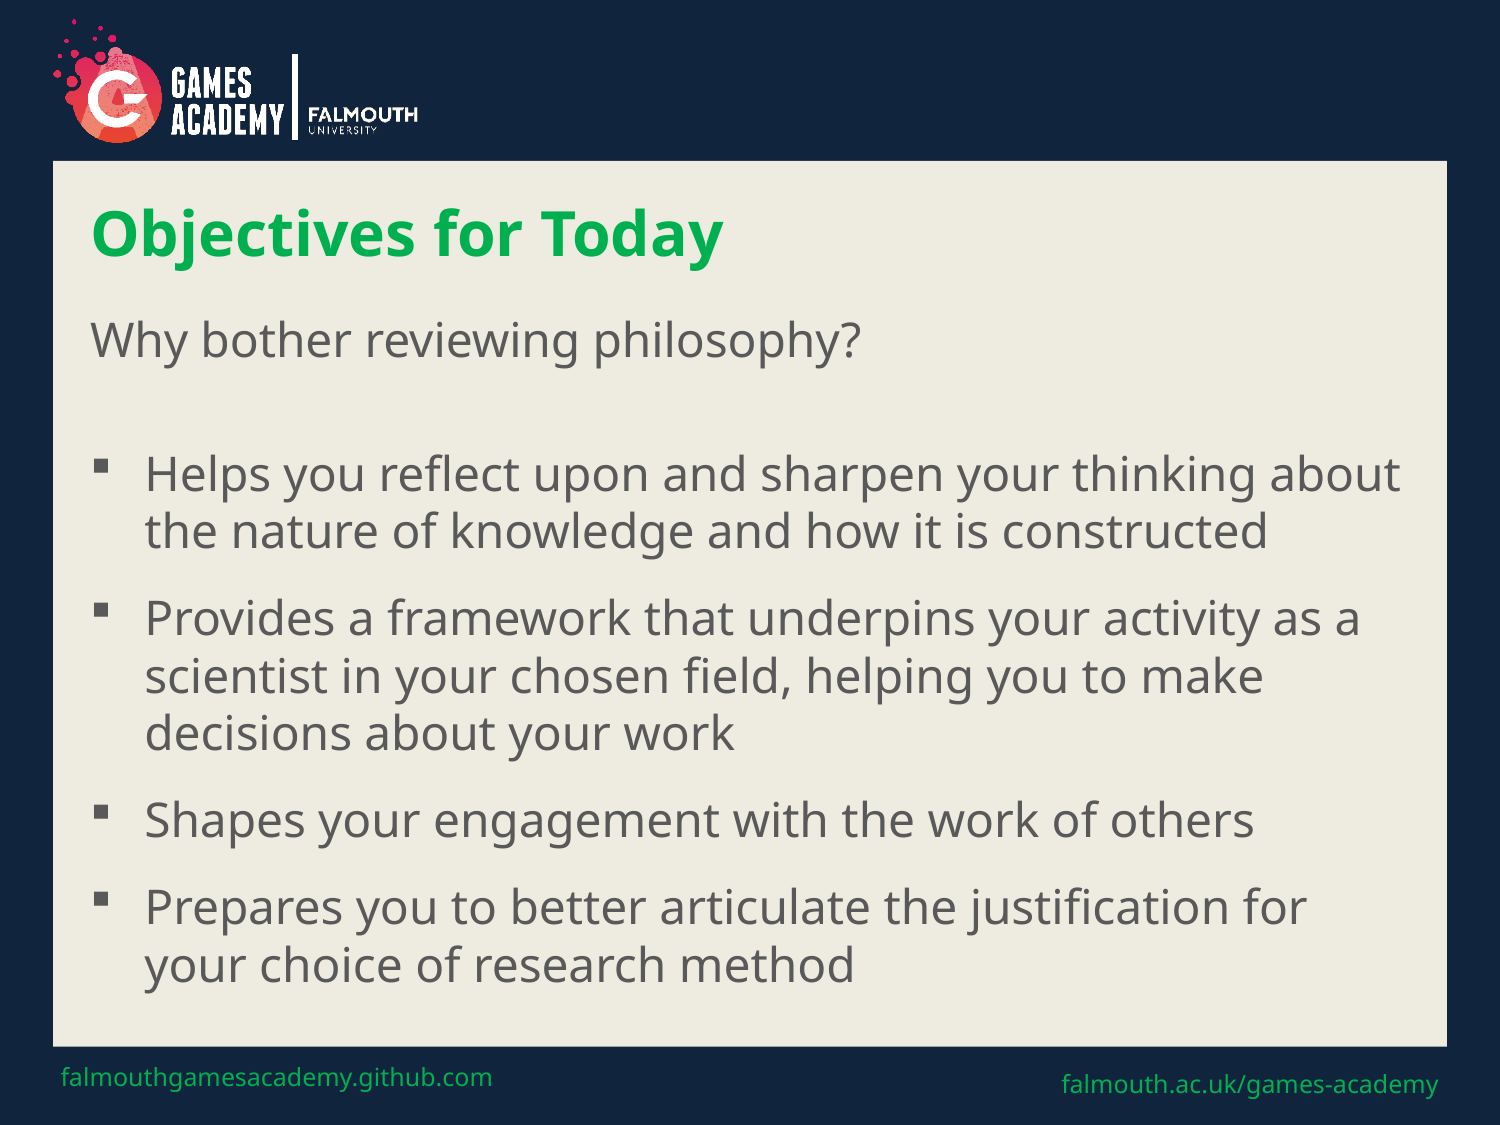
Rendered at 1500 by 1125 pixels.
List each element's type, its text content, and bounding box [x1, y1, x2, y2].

title Objectives for Today [75, 184, 1425, 279]
picture [53, 19, 284, 143]
picture [304, 104, 420, 138]
list Why bother reviewing philosophy? Helps you reflect upon and sharpen your thinking about the nature of knowledge and how it is constructed Provides a framework that underpins your activity as a scientist in your chosen field, helping you to make decisions about your work Shapes your engagement with the work of others Prepares you to better articulate the justification for your choice of research method [75, 302, 1425, 1024]
